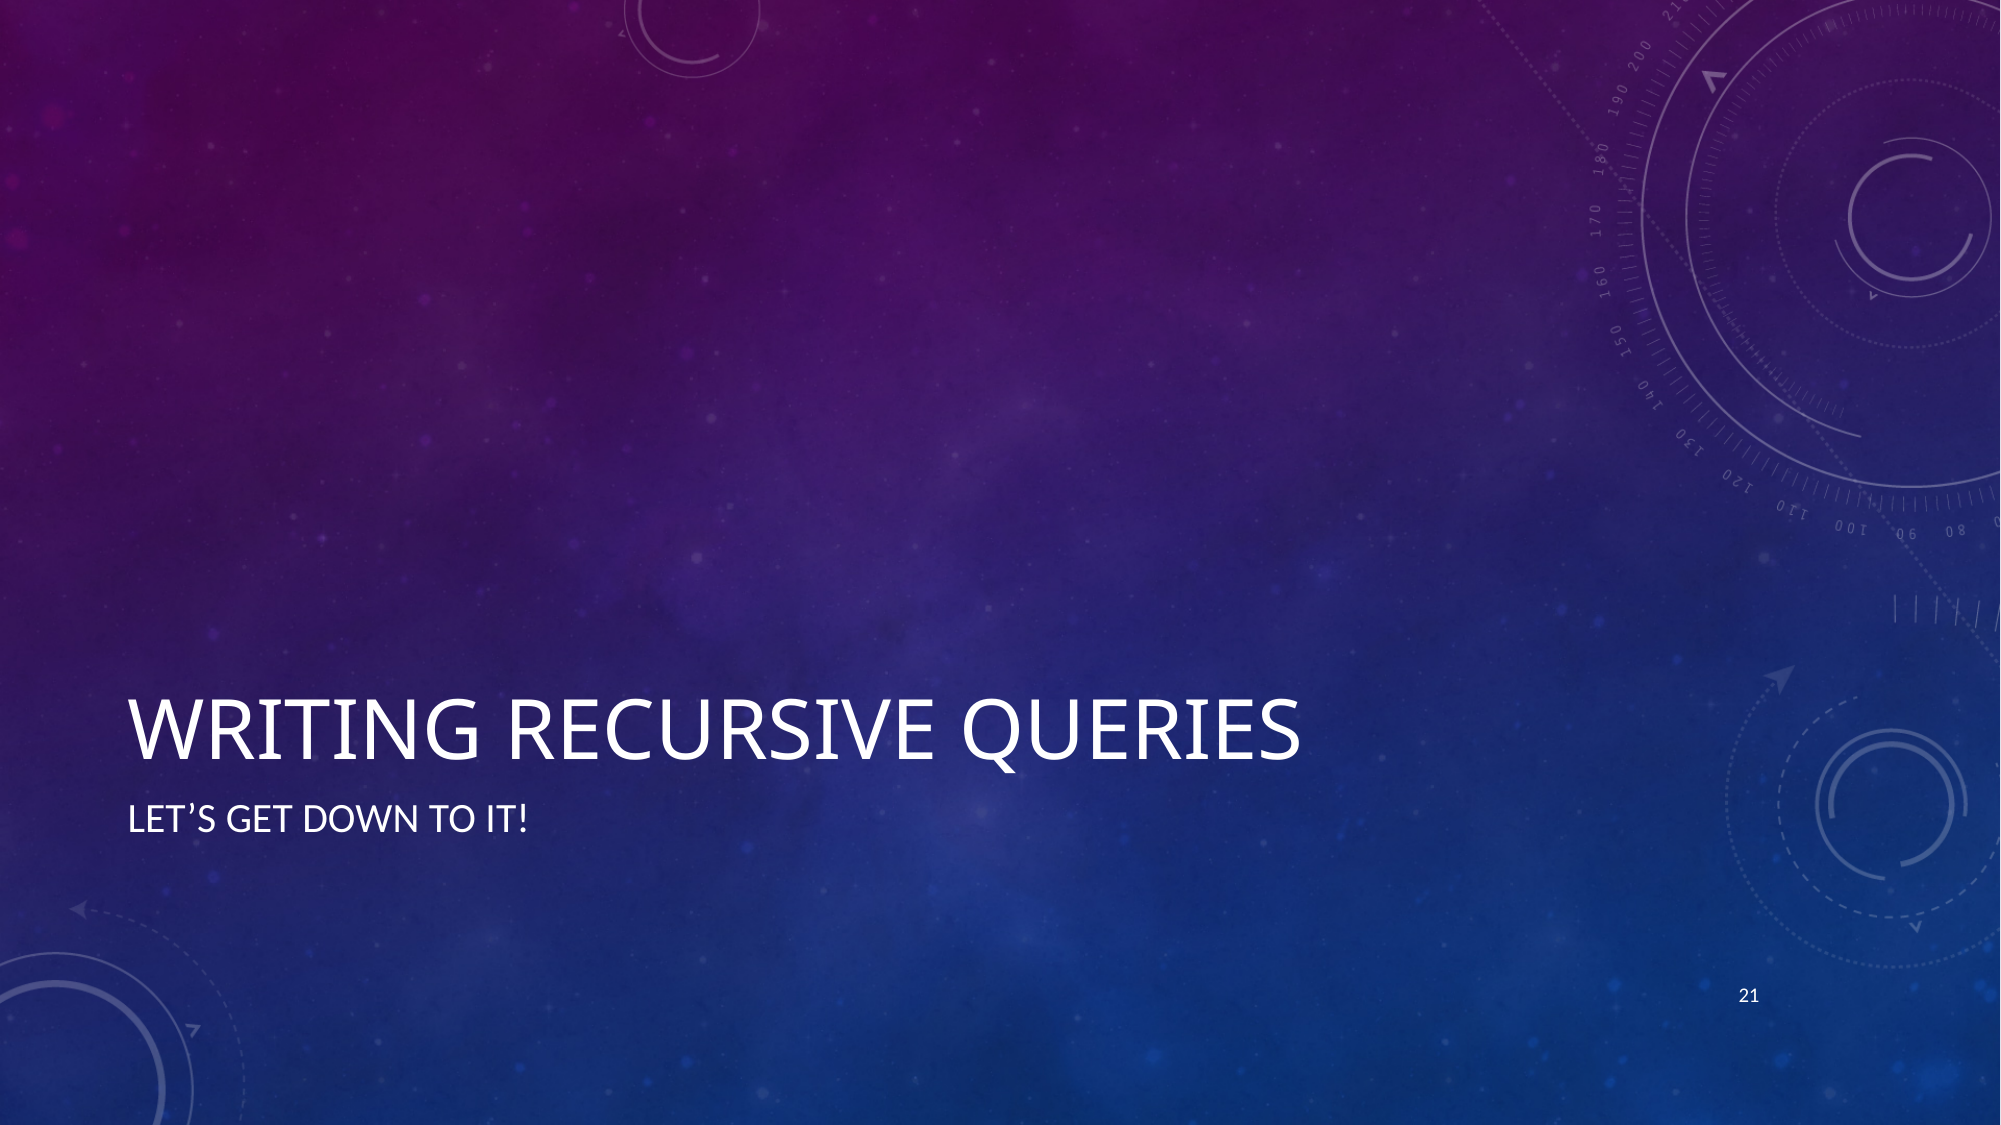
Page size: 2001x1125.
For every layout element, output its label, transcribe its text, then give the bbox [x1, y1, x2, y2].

picture [0, 0, 2001, 1125]
list Let’s Get down to it! [112, 783, 1775, 925]
title WRITING Recursive Queries [112, 542, 1775, 783]
slide_number 21 [1684, 963, 1775, 1025]
